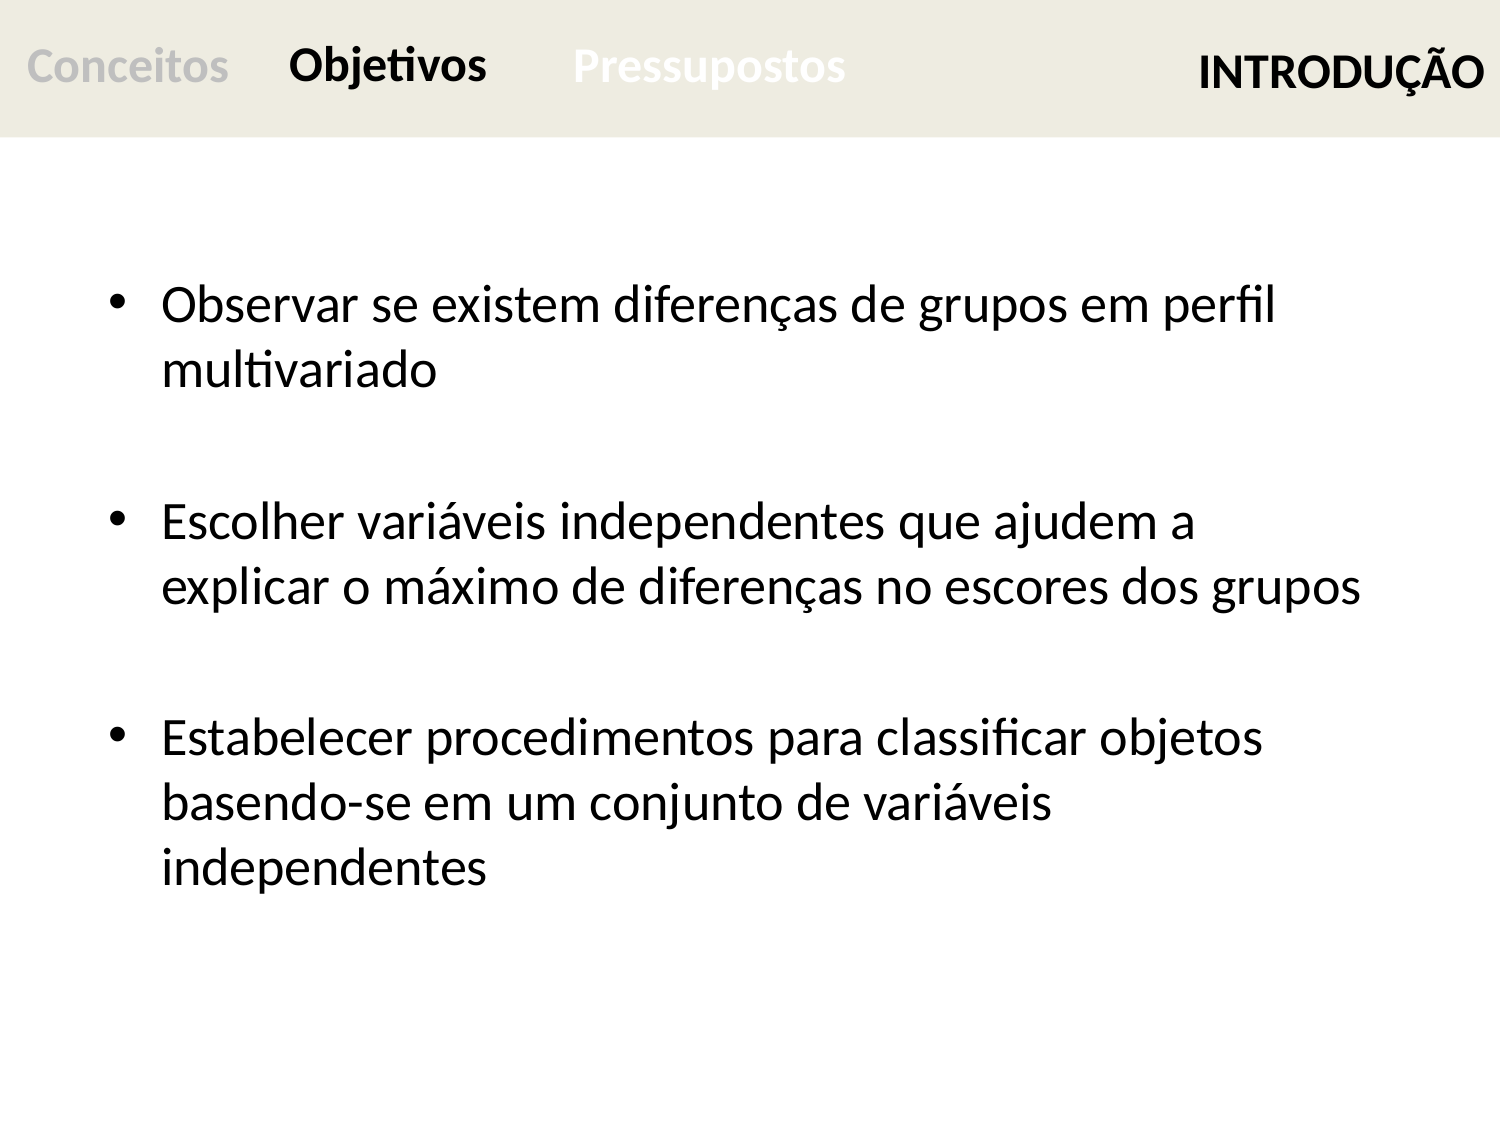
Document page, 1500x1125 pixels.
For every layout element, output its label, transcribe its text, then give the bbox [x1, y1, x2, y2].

list Observar se existem diferenças de grupos em perfil multivariado Escolher variáveis independentes que ajudem a explicar o máximo de diferenças no escores dos grupos Estabelecer procedimentos para classificar objetos basendo-se em um conjunto de variáveis independentes [93, 261, 1388, 975]
text_box Conceitos [12, 24, 250, 100]
title INTRODUÇÃO [0, 0, 1500, 138]
text_box Pressupostos [558, 24, 862, 100]
text_box Objetivos [275, 24, 538, 99]
